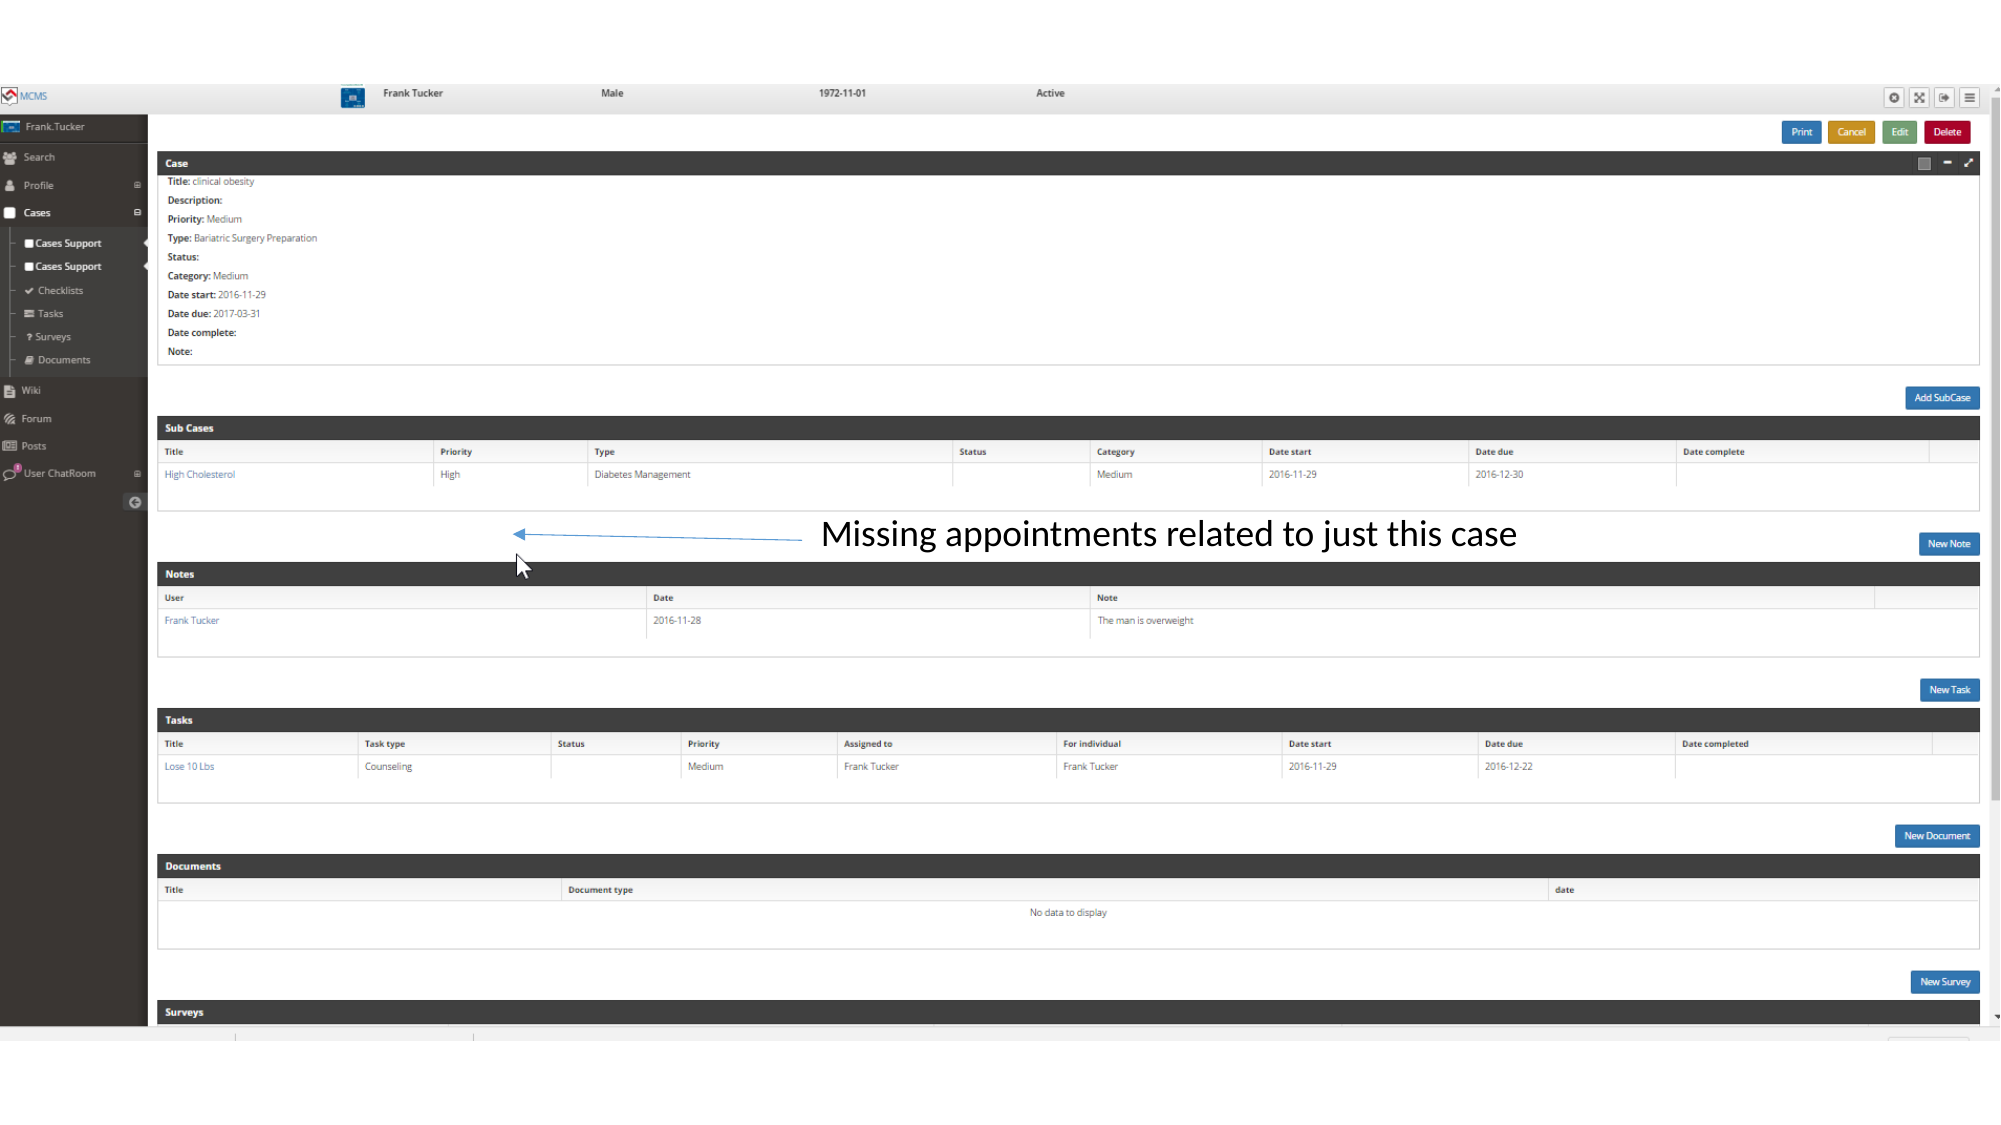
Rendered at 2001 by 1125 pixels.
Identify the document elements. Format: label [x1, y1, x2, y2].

picture [0, 84, 2000, 1041]
text_box [512, 534, 803, 541]
